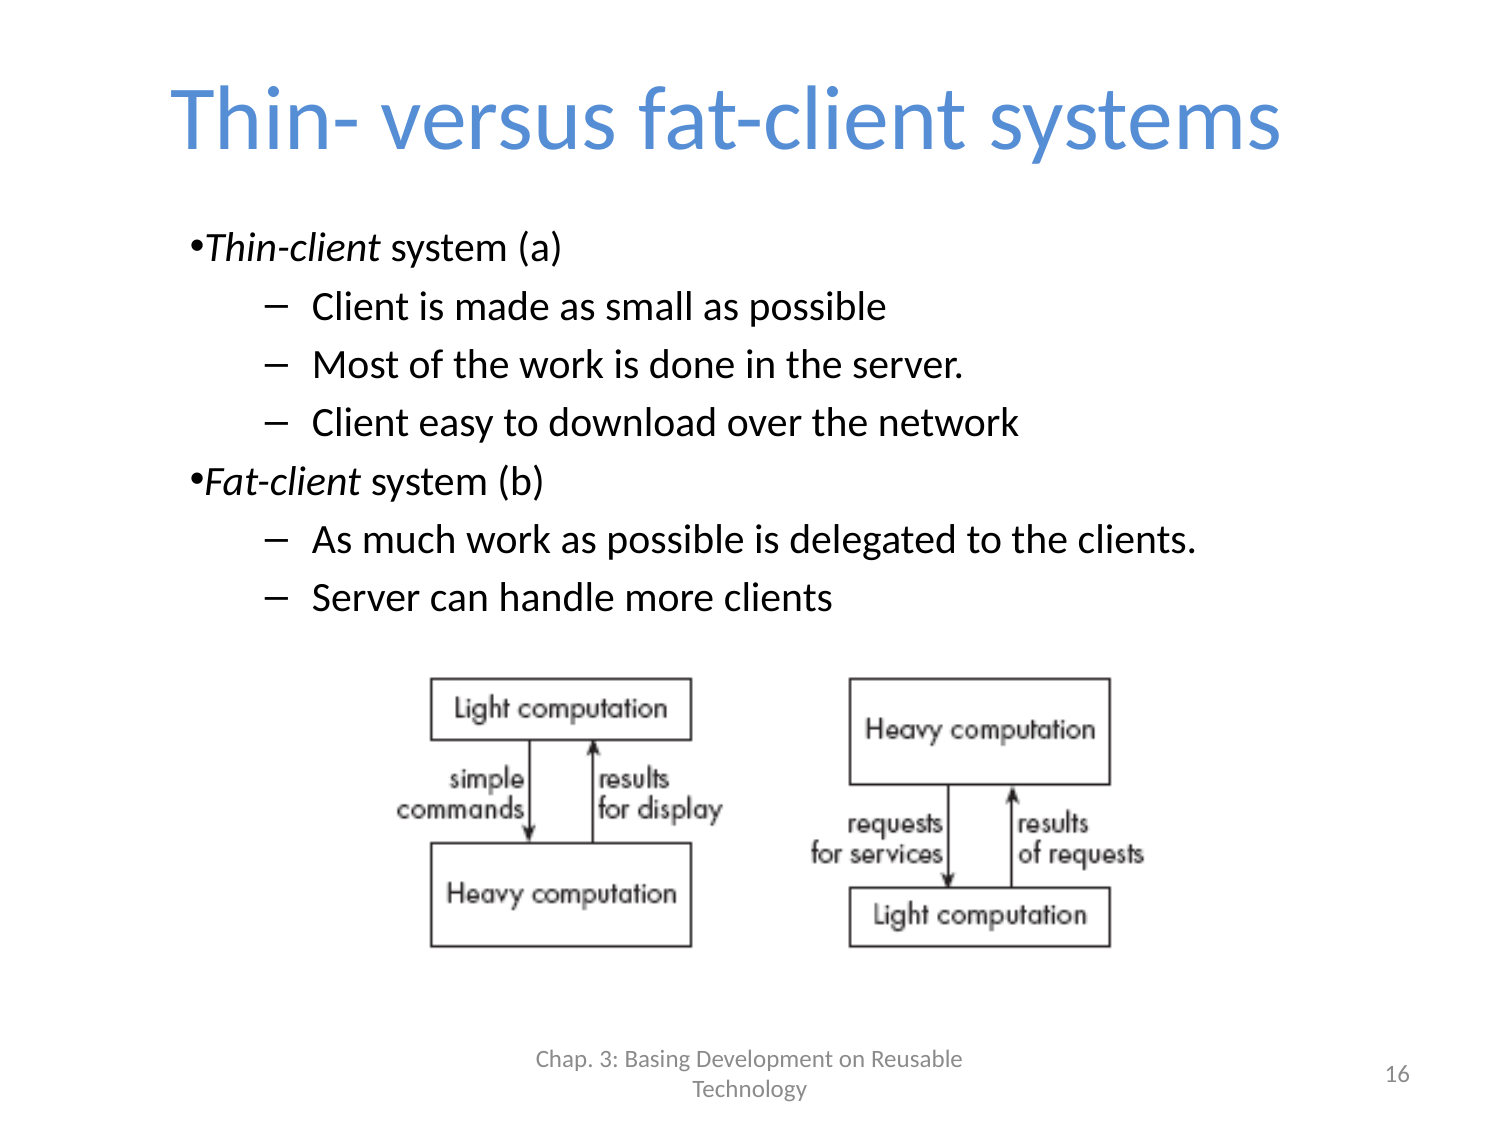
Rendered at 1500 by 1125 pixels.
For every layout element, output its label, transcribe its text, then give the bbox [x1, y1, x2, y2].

list Thin-client system (a) Client is made as small as possible Most of the work is done in the server. Client easy to download over the network Fat-client system (b) As much work as possible is delegated to the clients. Server can handle more clients [174, 212, 1400, 1000]
title Thin- versus fat-client systems [62, 37, 1413, 188]
slide_number 16 [1074, 1042, 1425, 1103]
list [370, 662, 1163, 967]
footer Chap. 3: Basing Development on Reusable Technology [512, 1042, 988, 1103]
